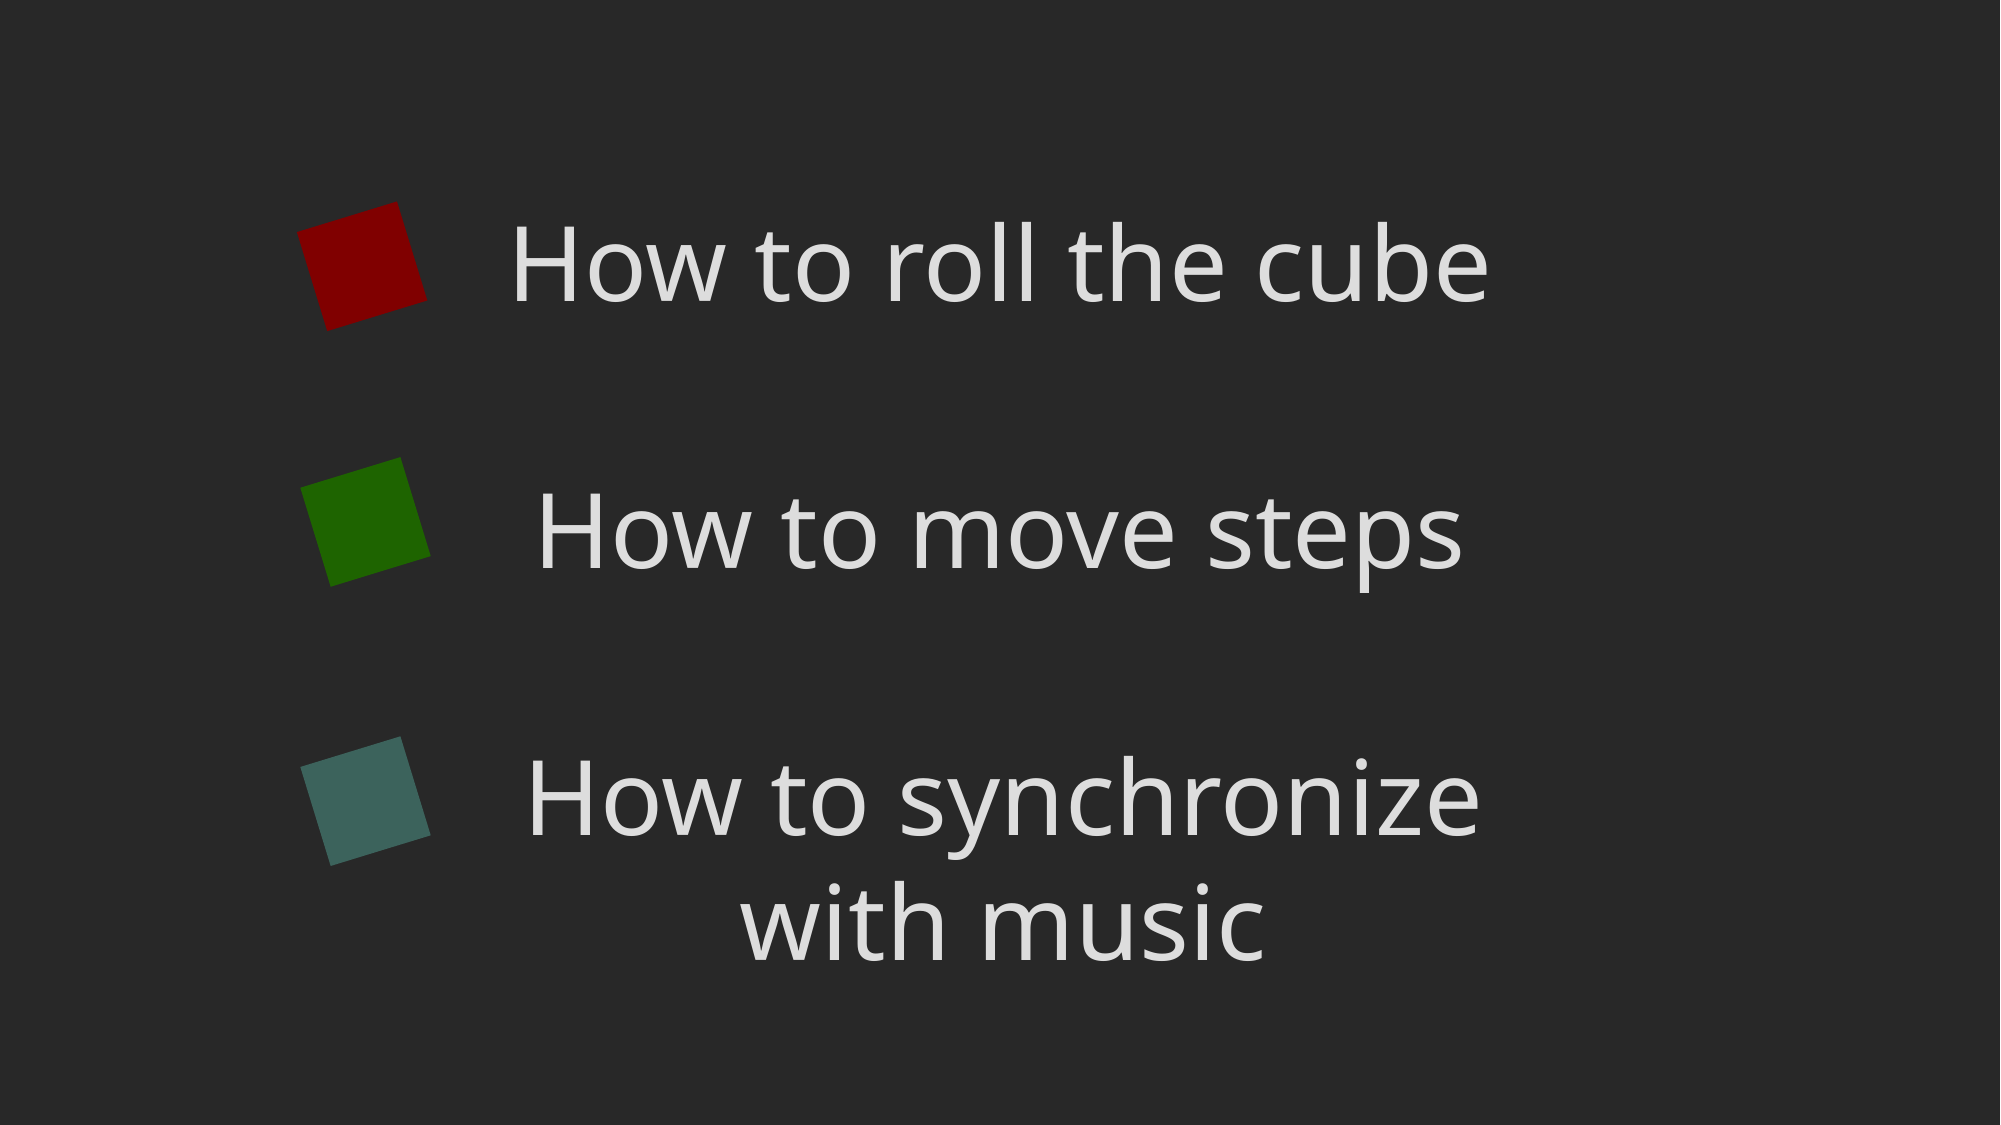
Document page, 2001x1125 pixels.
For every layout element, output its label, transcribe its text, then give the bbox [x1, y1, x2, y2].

text_box [299, 735, 414, 868]
text_box [295, 200, 410, 333]
text_box How to move steps [410, 457, 1590, 597]
text_box How to synchronize with music [414, 724, 1593, 989]
text_box [299, 455, 410, 589]
text_box How to roll the cube [410, 189, 1590, 330]
